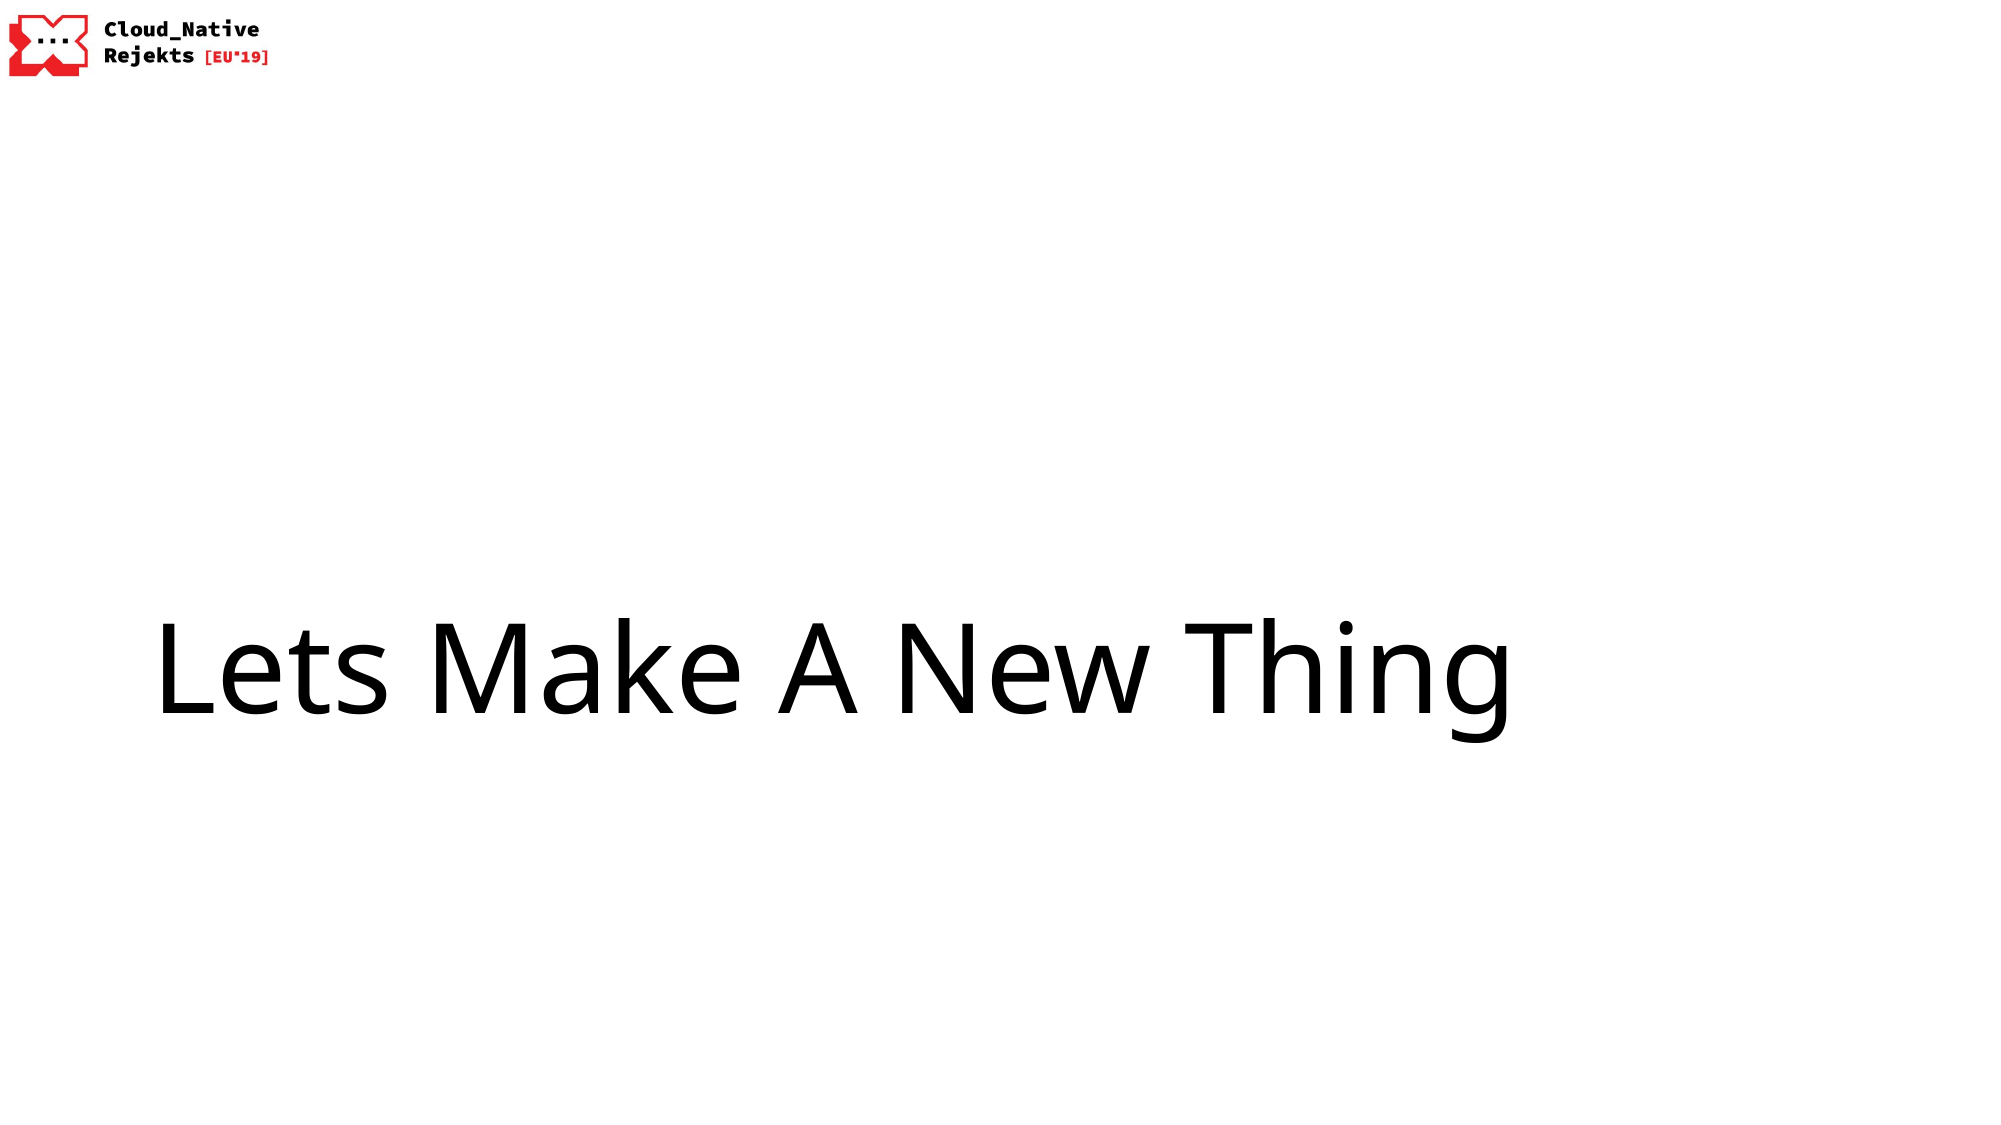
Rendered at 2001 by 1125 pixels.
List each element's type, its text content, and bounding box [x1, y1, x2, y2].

picture [5, 10, 270, 81]
title Lets Make A New Thing [136, 280, 1862, 749]
